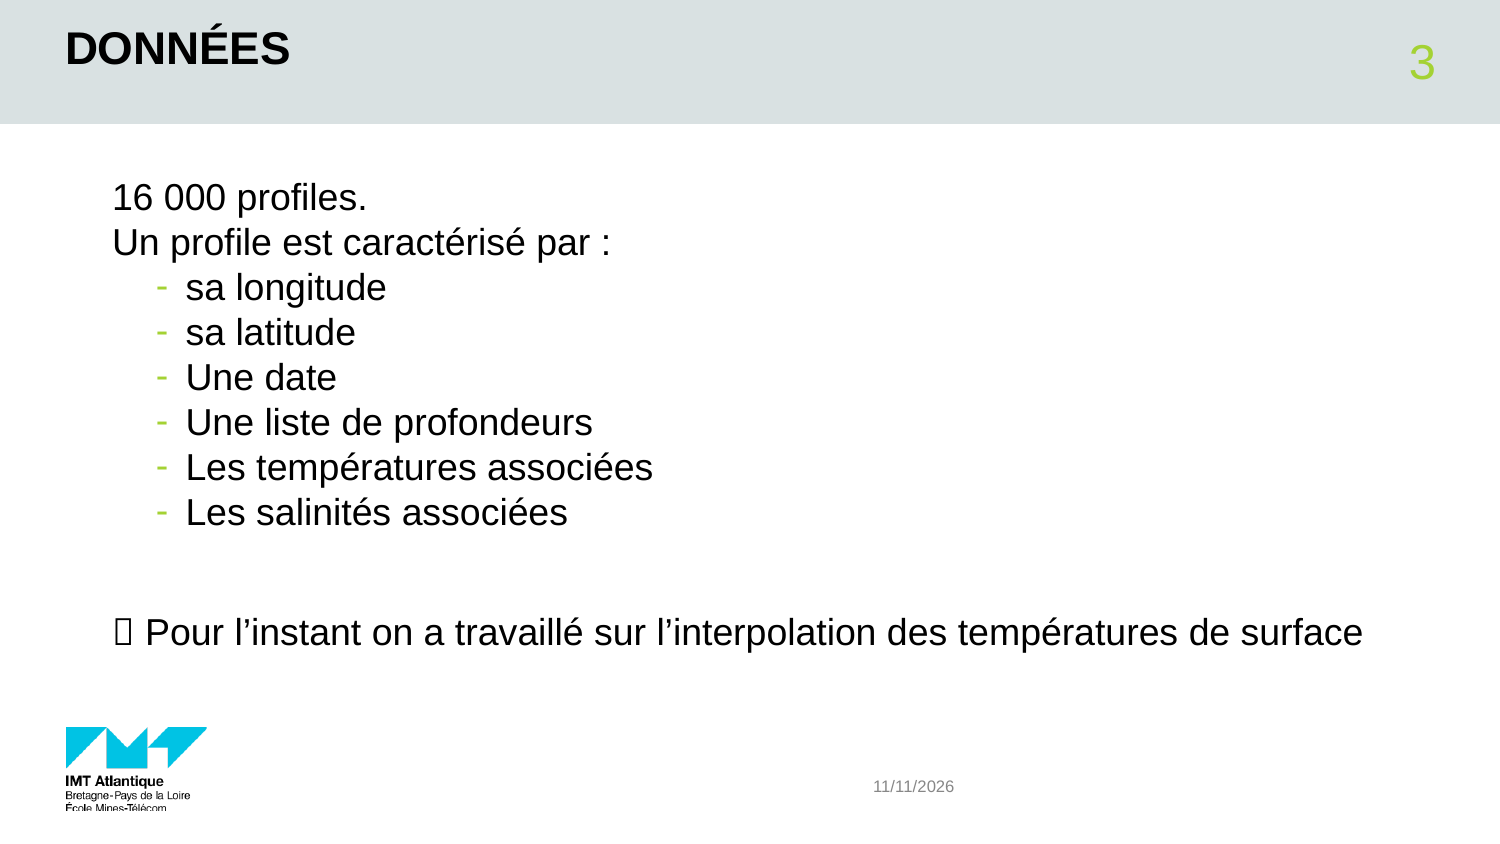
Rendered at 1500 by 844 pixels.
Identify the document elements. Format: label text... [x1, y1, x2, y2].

list 16 000 profiles. Un profile est caractérisé par : sa longitude sa latitude Une date Une liste de profondeurs Les températures associées Les salinités associées  Pour l’instant on a travaillé sur l’interpolation des températures de surface [112, 173, 1387, 714]
slide_number 3 [1251, 35, 1437, 85]
title Données [64, 0, 1252, 74]
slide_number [873, 748, 1198, 797]
